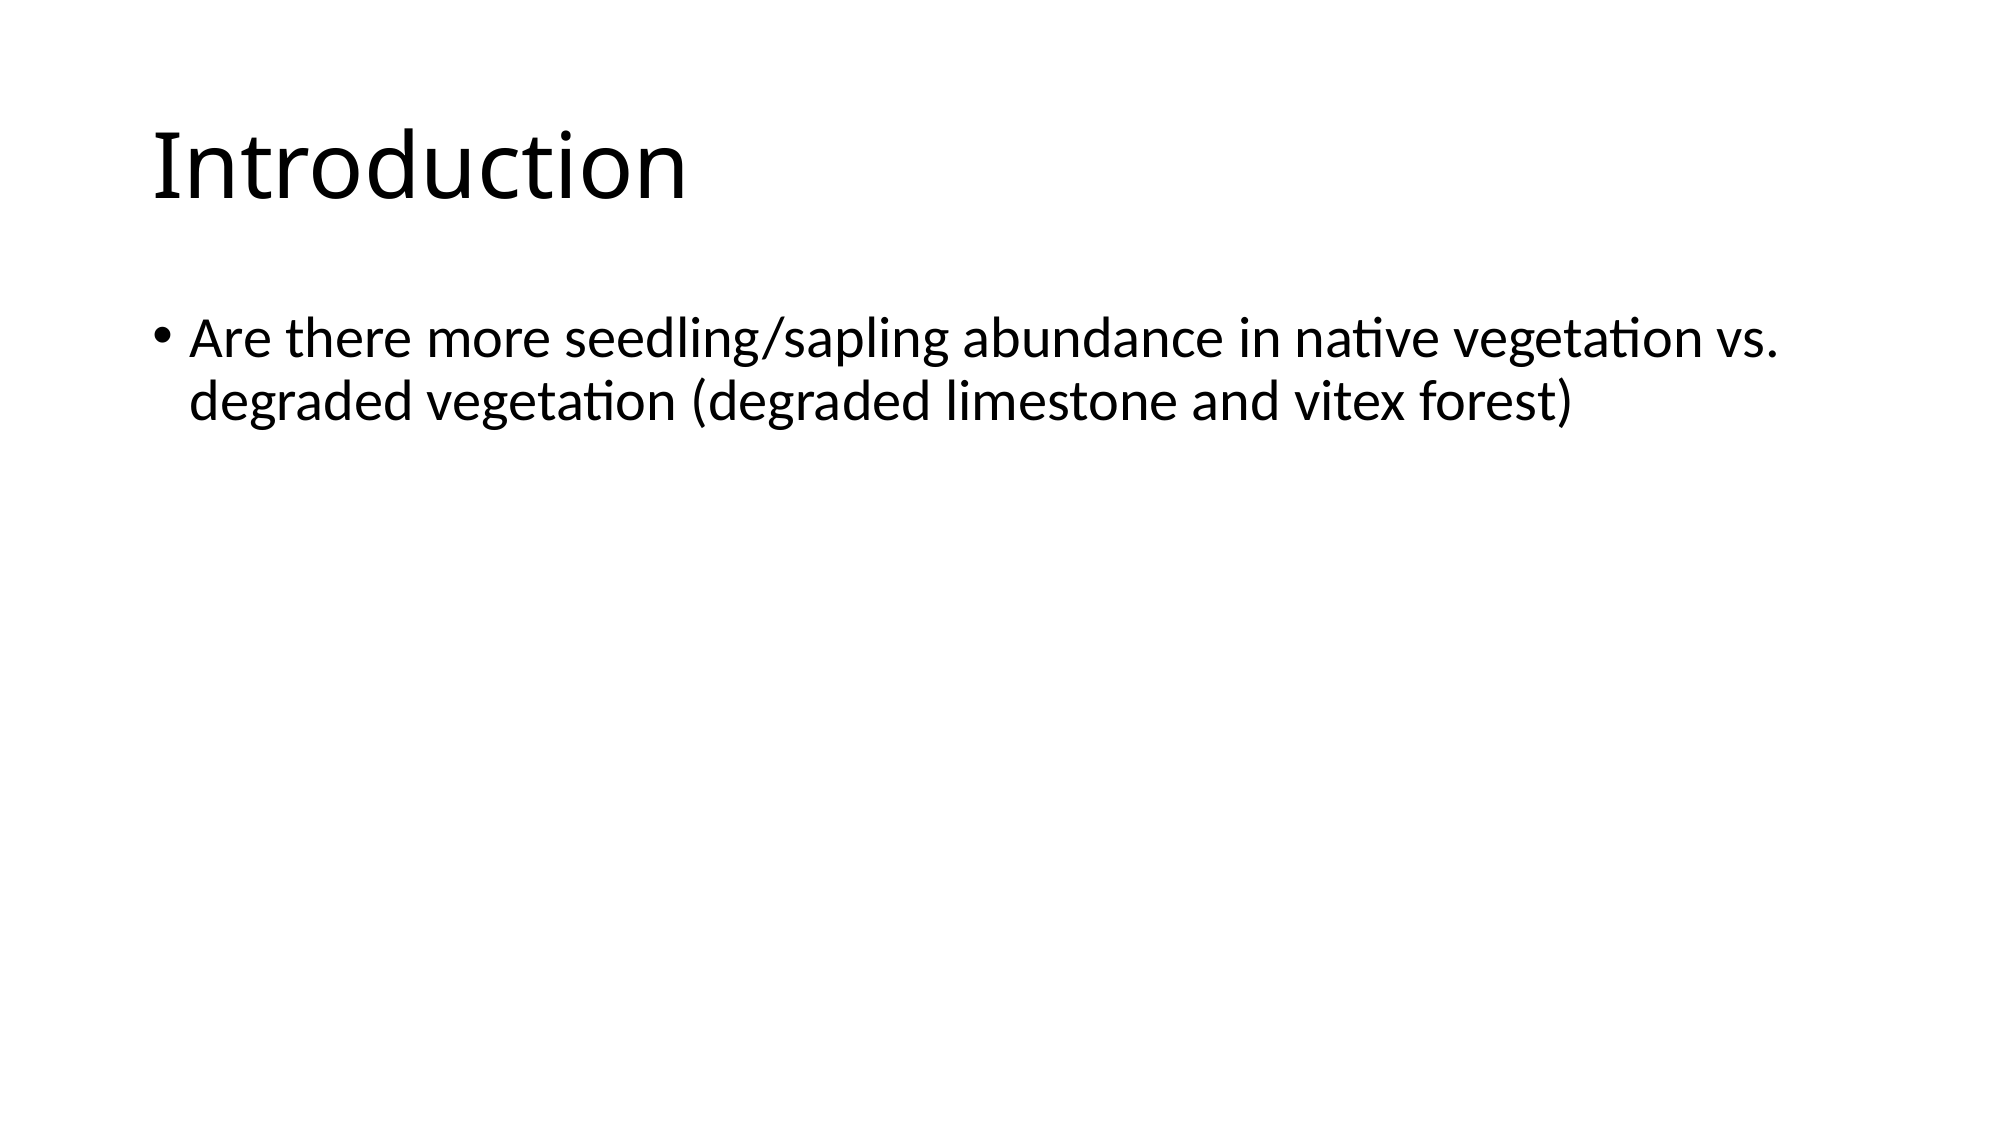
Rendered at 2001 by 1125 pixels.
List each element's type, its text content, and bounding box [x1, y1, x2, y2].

title Introduction [137, 59, 1863, 278]
list Are there more seedling/sapling abundance in native vegetation vs. degraded vegetation (degraded limestone and vitex forest) [137, 299, 1863, 1014]
